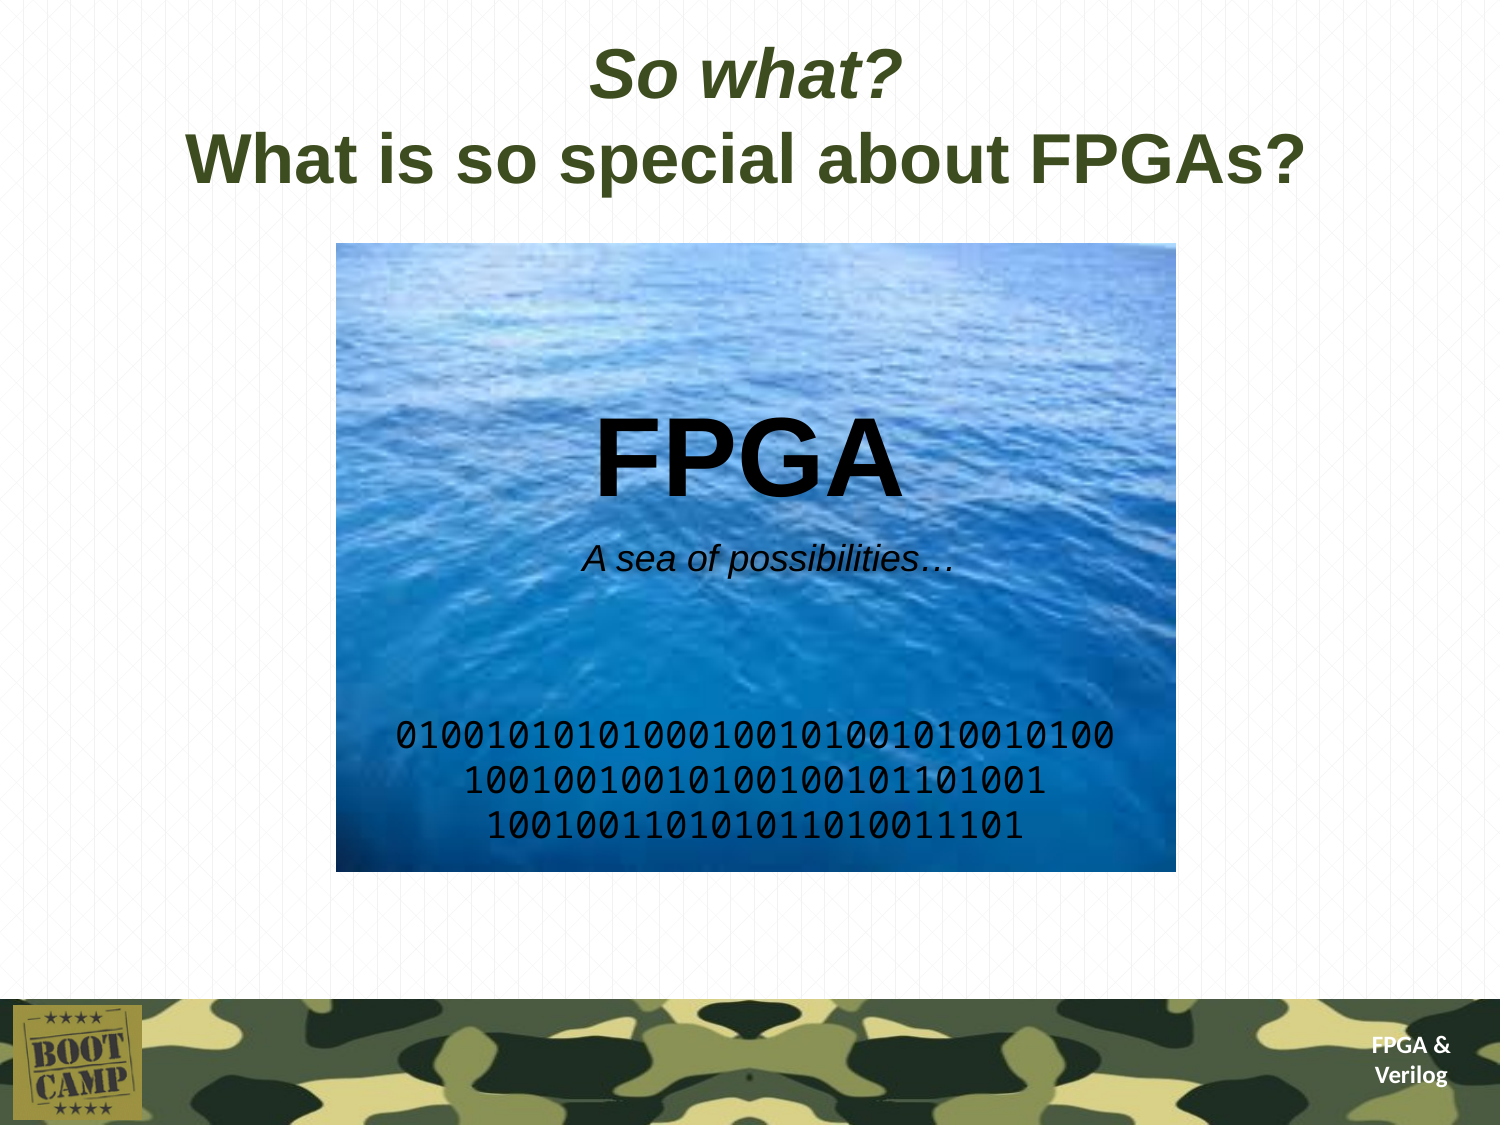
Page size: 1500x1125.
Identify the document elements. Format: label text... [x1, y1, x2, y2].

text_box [326, 243, 1176, 872]
picture [0, 999, 1500, 1125]
title So what? What is so special about FPGAs? [23, 19, 1471, 207]
